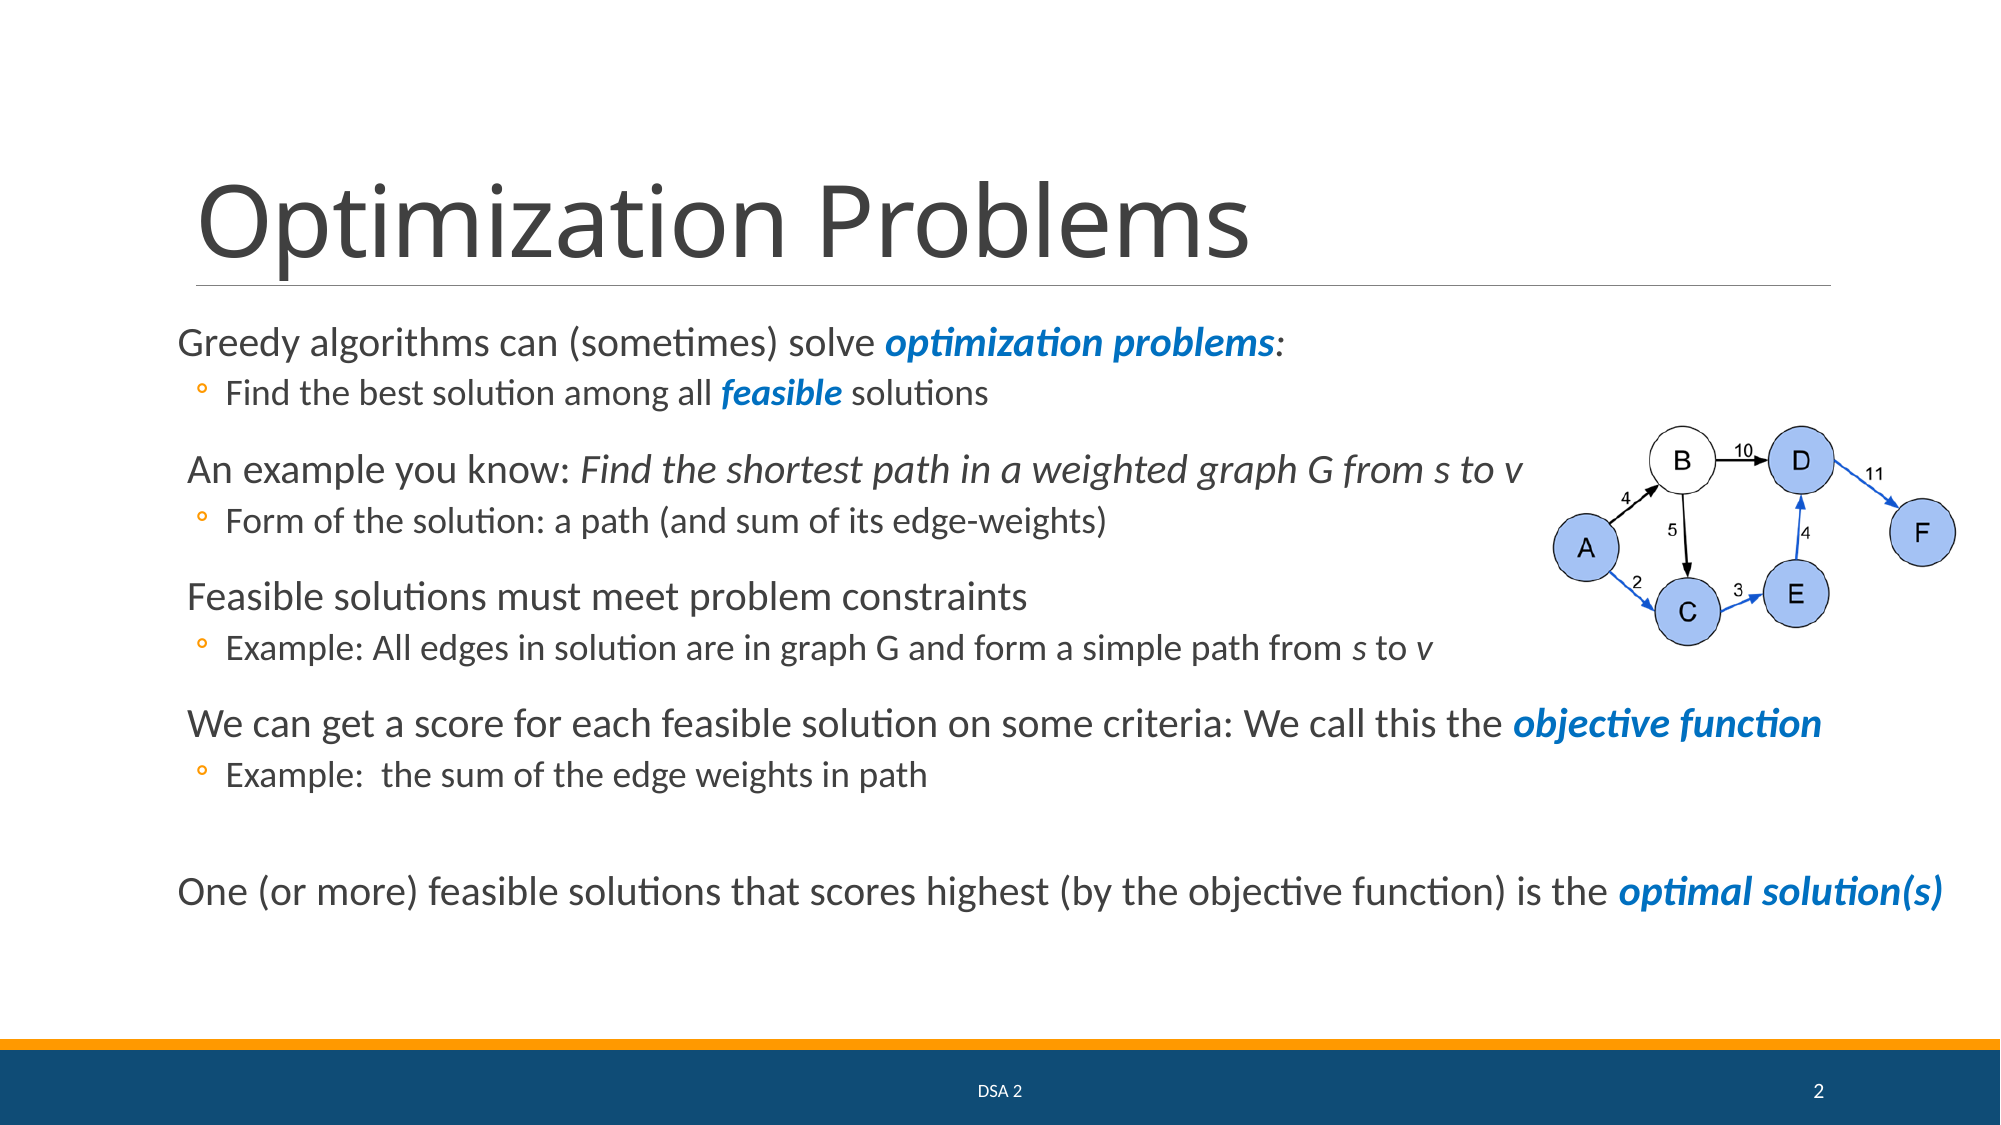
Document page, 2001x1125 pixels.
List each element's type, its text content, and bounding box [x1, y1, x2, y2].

title Optimization Problems [180, 47, 1830, 285]
slide_number 2 [1624, 1059, 1840, 1120]
footer DSA 2 [604, 1059, 1396, 1120]
list Greedy algorithms can (sometimes) solve optimization problems: Find the best solution among all feasible solutions An example you know: Find the shortest path in a weighted graph G from s to v Form of the solution: a path (and sum of its edge-weights) Feasible solutions must meet problem constraints Example: All edges in solution are in graph G and form a simple path from s to v We can get a score for each feasible solution on some criteria: We call this the objective function Example: the sum of the edge weights in path One (or more) feasible solutions that scores highest (by the objective function) is the optimal solution(s) [162, 312, 1983, 973]
picture [1549, 424, 1958, 649]
